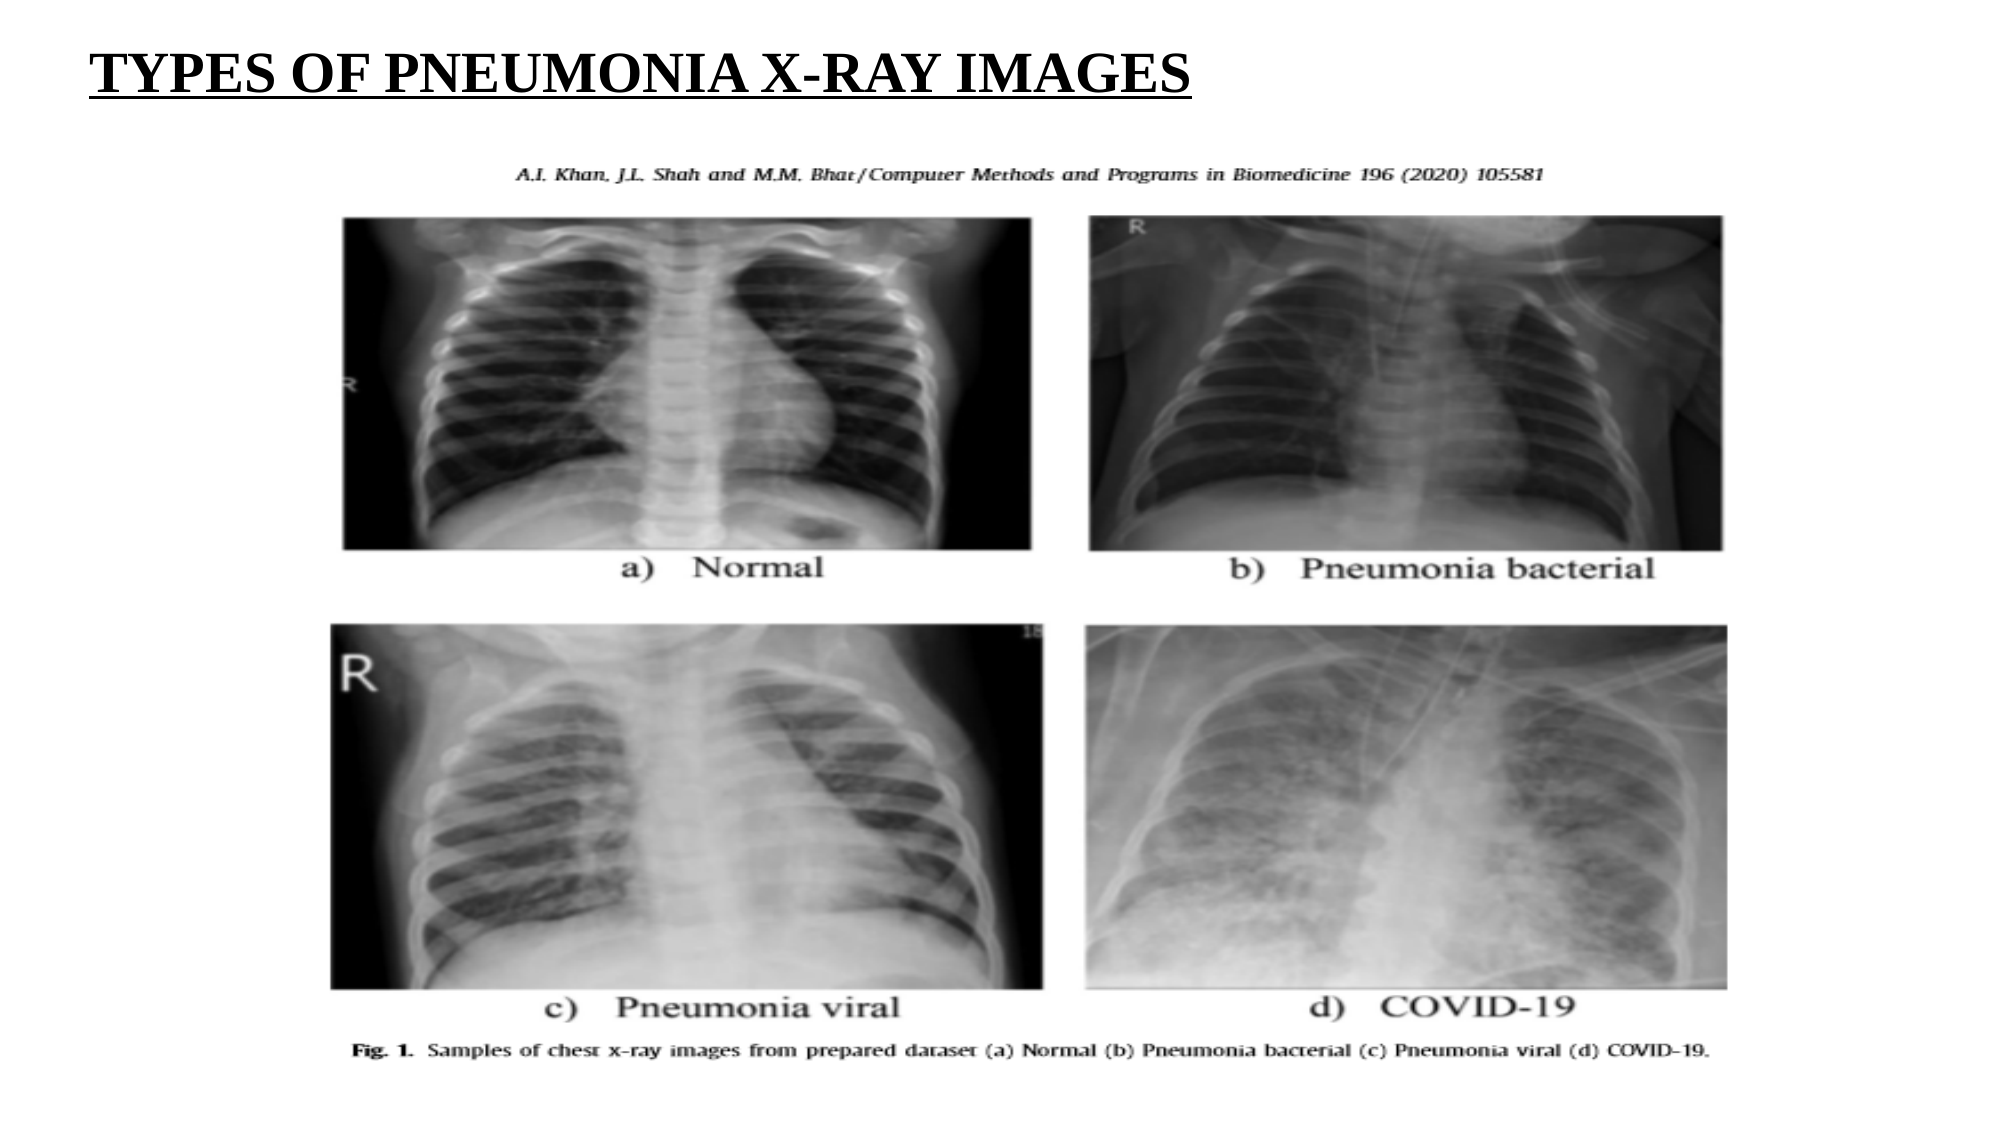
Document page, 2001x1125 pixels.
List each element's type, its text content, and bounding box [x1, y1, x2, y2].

picture [95, 117, 1906, 1085]
title TYPES OF PNEUMONIA X-RAY IMAGES [69, 14, 1933, 1085]
